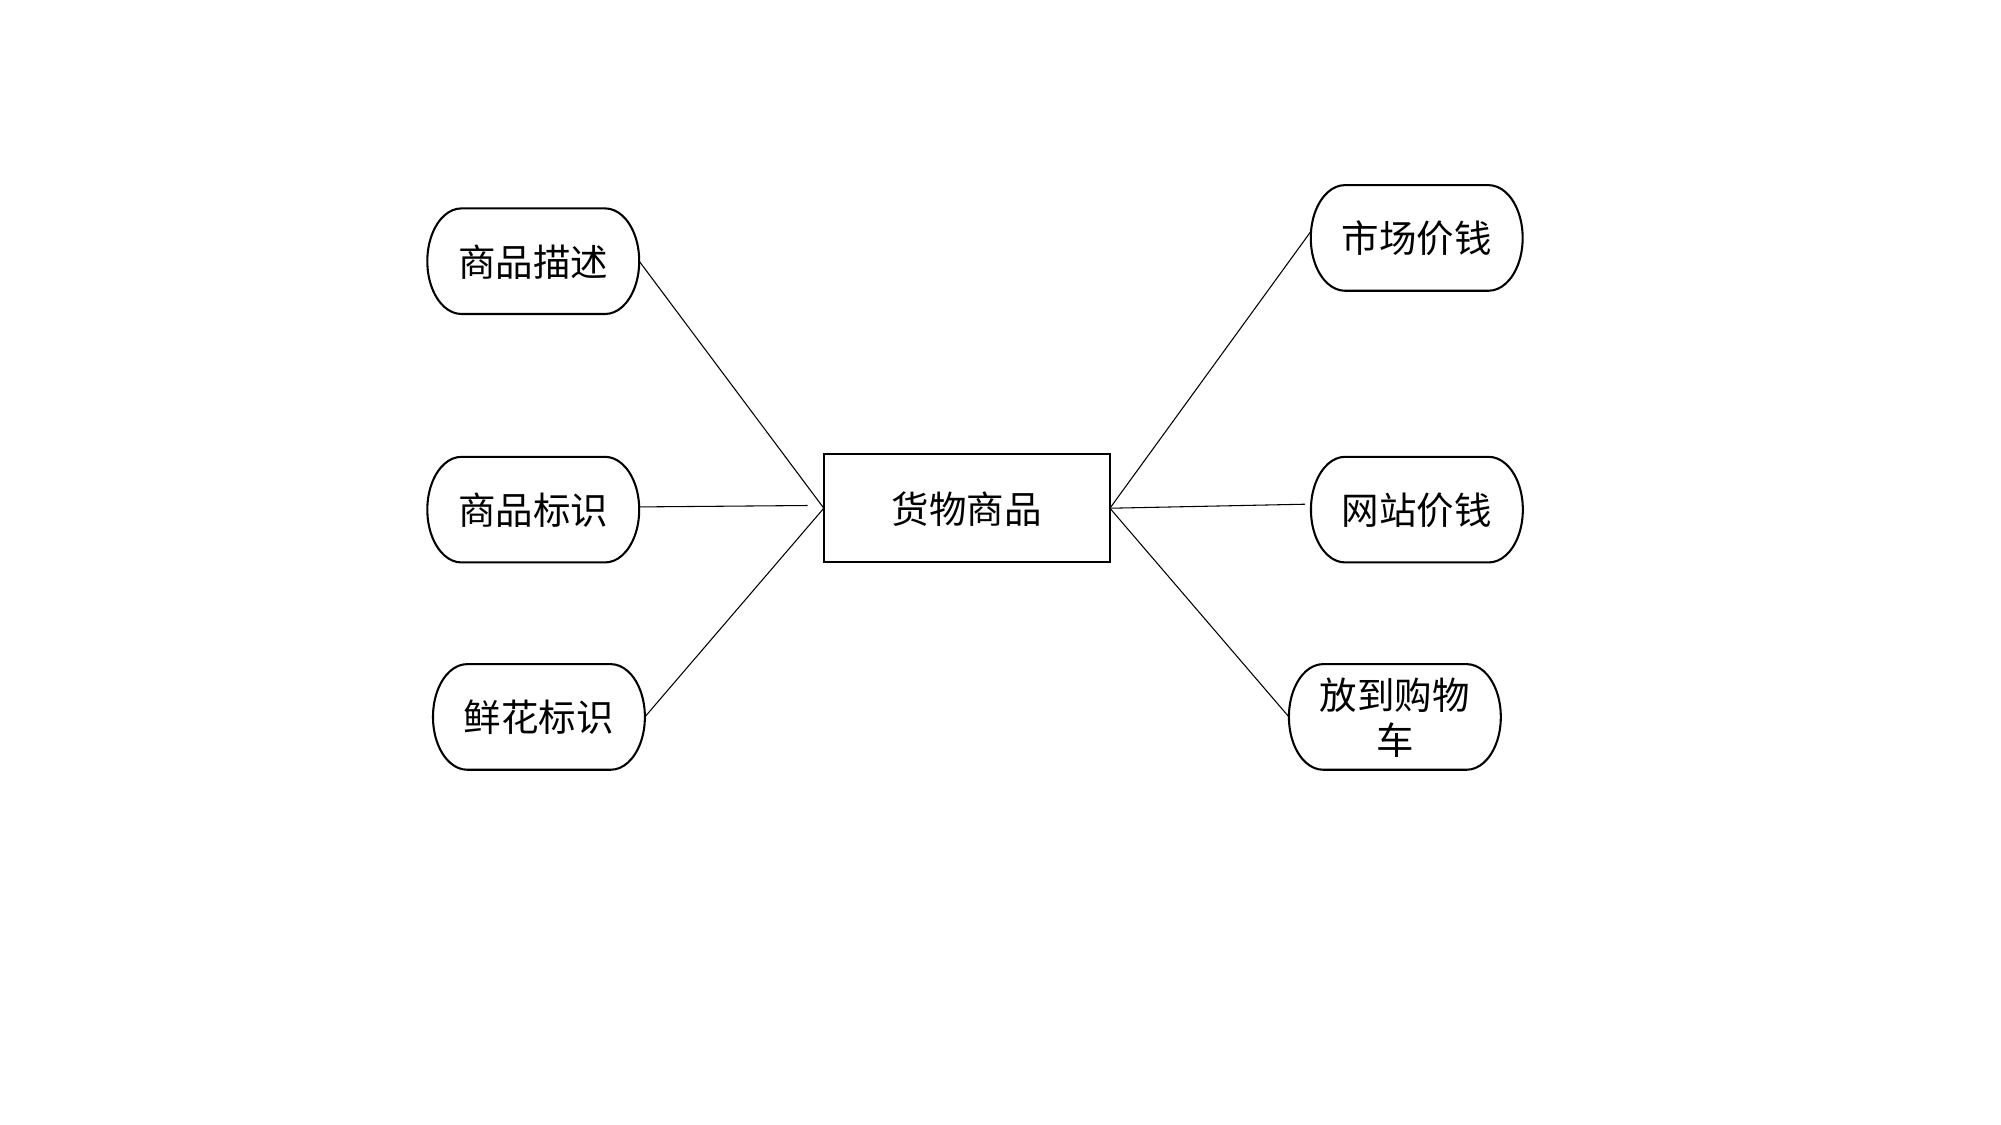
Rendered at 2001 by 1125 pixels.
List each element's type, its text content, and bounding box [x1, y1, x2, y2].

text_box 放到购物车 [1287, 663, 1502, 771]
text_box 商品描述 [426, 207, 641, 316]
text_box 鲜花标识 [431, 663, 646, 771]
text_box 网站价钱 [1309, 455, 1524, 564]
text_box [1109, 509, 1289, 717]
text_box 市场价钱 [1310, 184, 1524, 292]
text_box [1109, 231, 1311, 509]
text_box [644, 508, 824, 717]
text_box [639, 261, 824, 509]
text_box 商品标识 [426, 455, 641, 564]
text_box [1109, 504, 1305, 509]
text_box 货物商品 [824, 453, 1109, 563]
